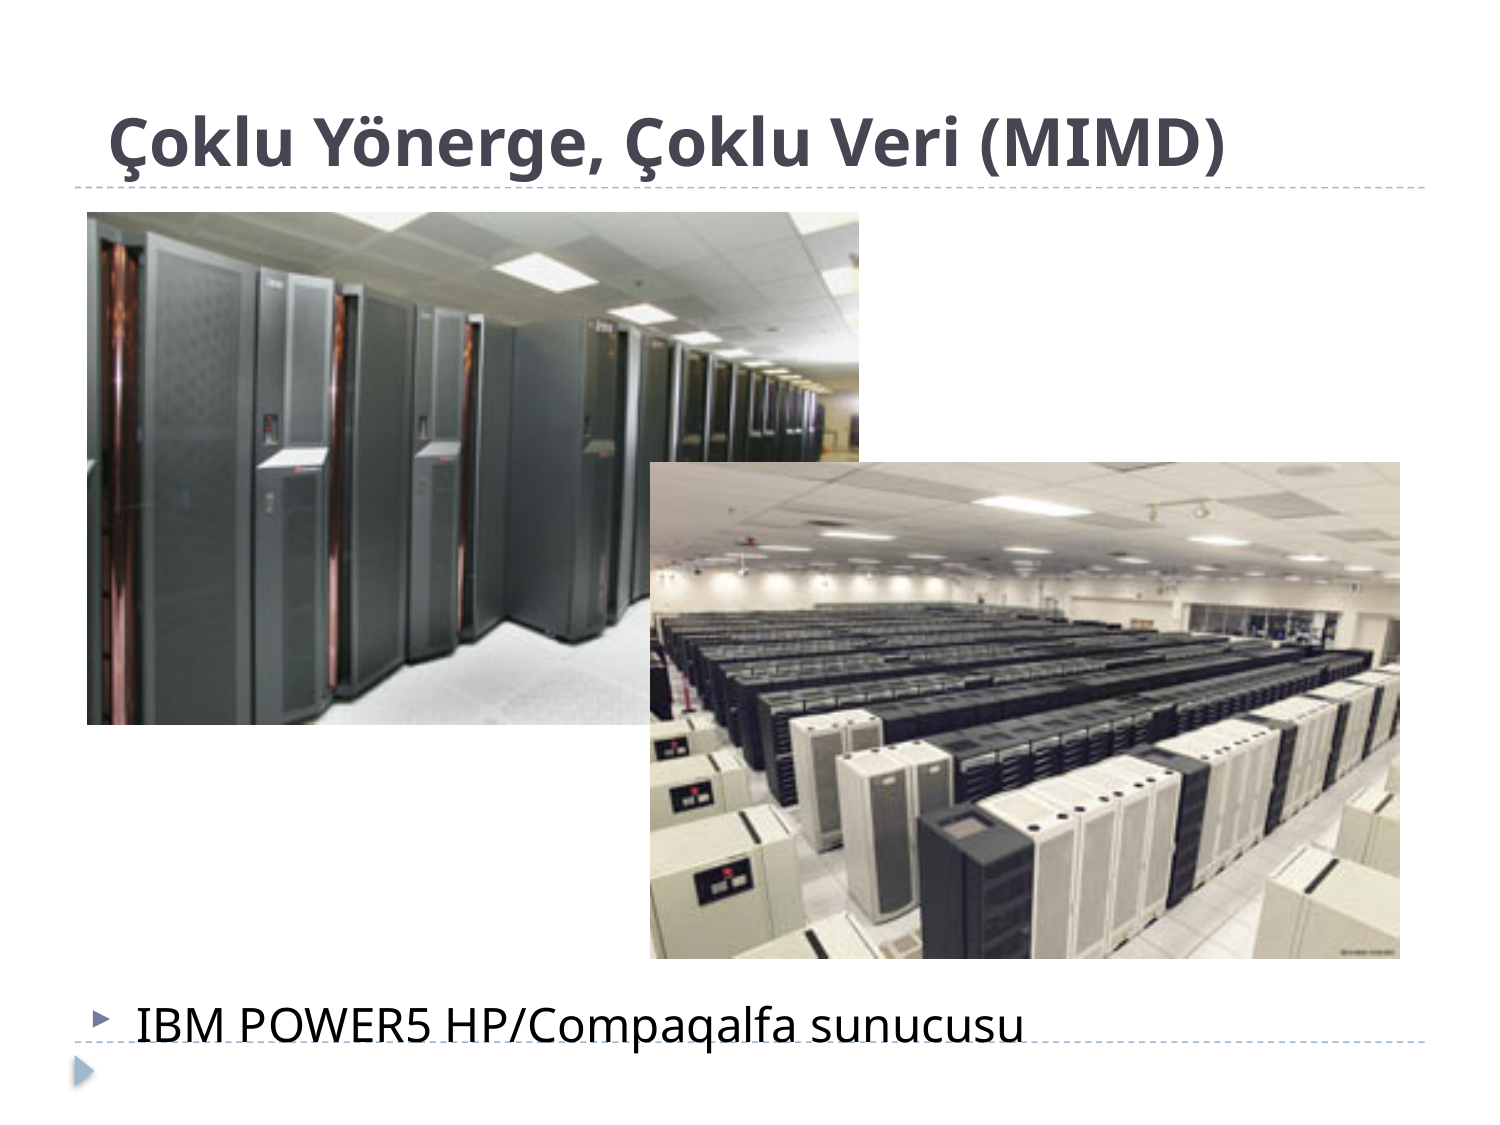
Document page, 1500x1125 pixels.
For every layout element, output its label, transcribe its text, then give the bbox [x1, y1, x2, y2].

title Çoklu Yönerge, Çoklu Veri (MIMD) [75, 24, 1425, 188]
picture [87, 212, 1401, 960]
list IBM POWER5 HP/Compaqalfa sunucusu [75, 987, 1425, 1060]
